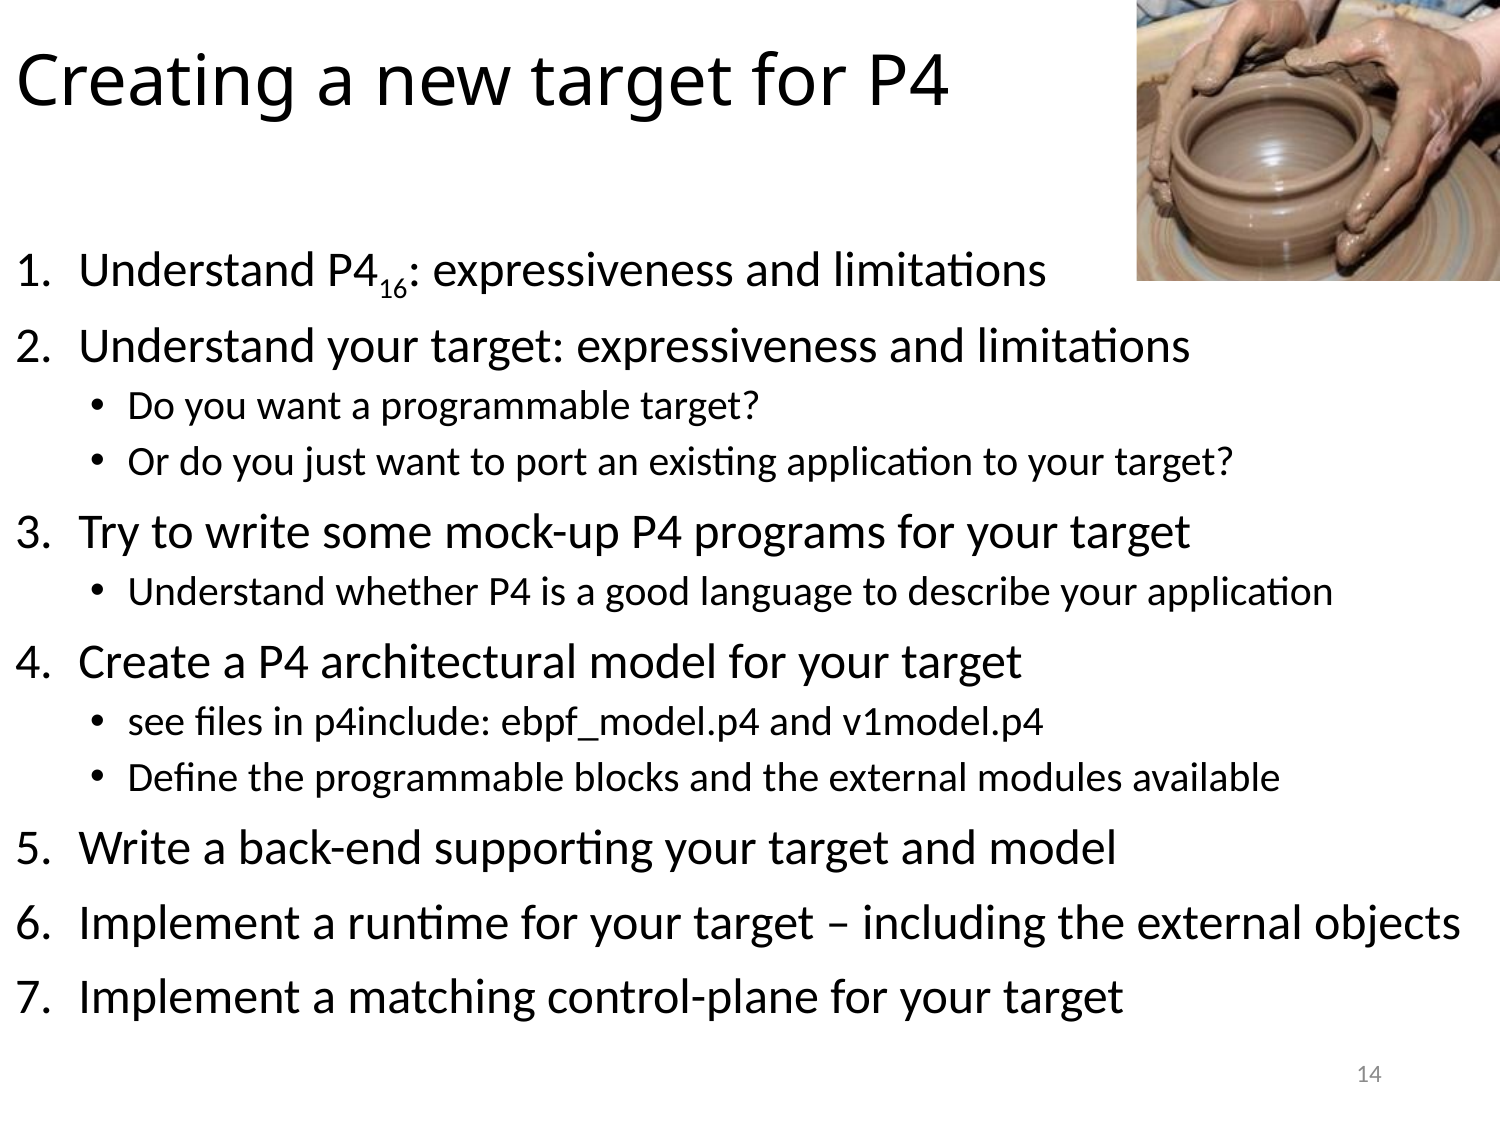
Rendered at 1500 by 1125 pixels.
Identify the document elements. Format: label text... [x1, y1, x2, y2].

slide_number 14 [1059, 1042, 1397, 1103]
picture [1136, 0, 1500, 281]
title Creating a new target for P4 [0, 14, 1061, 150]
list Understand P416: expressiveness and limitations Understand your target: expressiveness and limitations Do you want a programmable target? Or do you just want to port an existing application to your target? Try to write some mock-up P4 programs for your target Understand whether P4 is a good language to describe your application Create a P4 architectural model for your target see files in p4include: ebpf_model.p4 and v1model.p4 Define the programmable blocks and the external modules available Write a back-end supporting your target and model Implement a runtime for your target – including the external objects Implement a matching control-plane for your target [0, 229, 1500, 1079]
